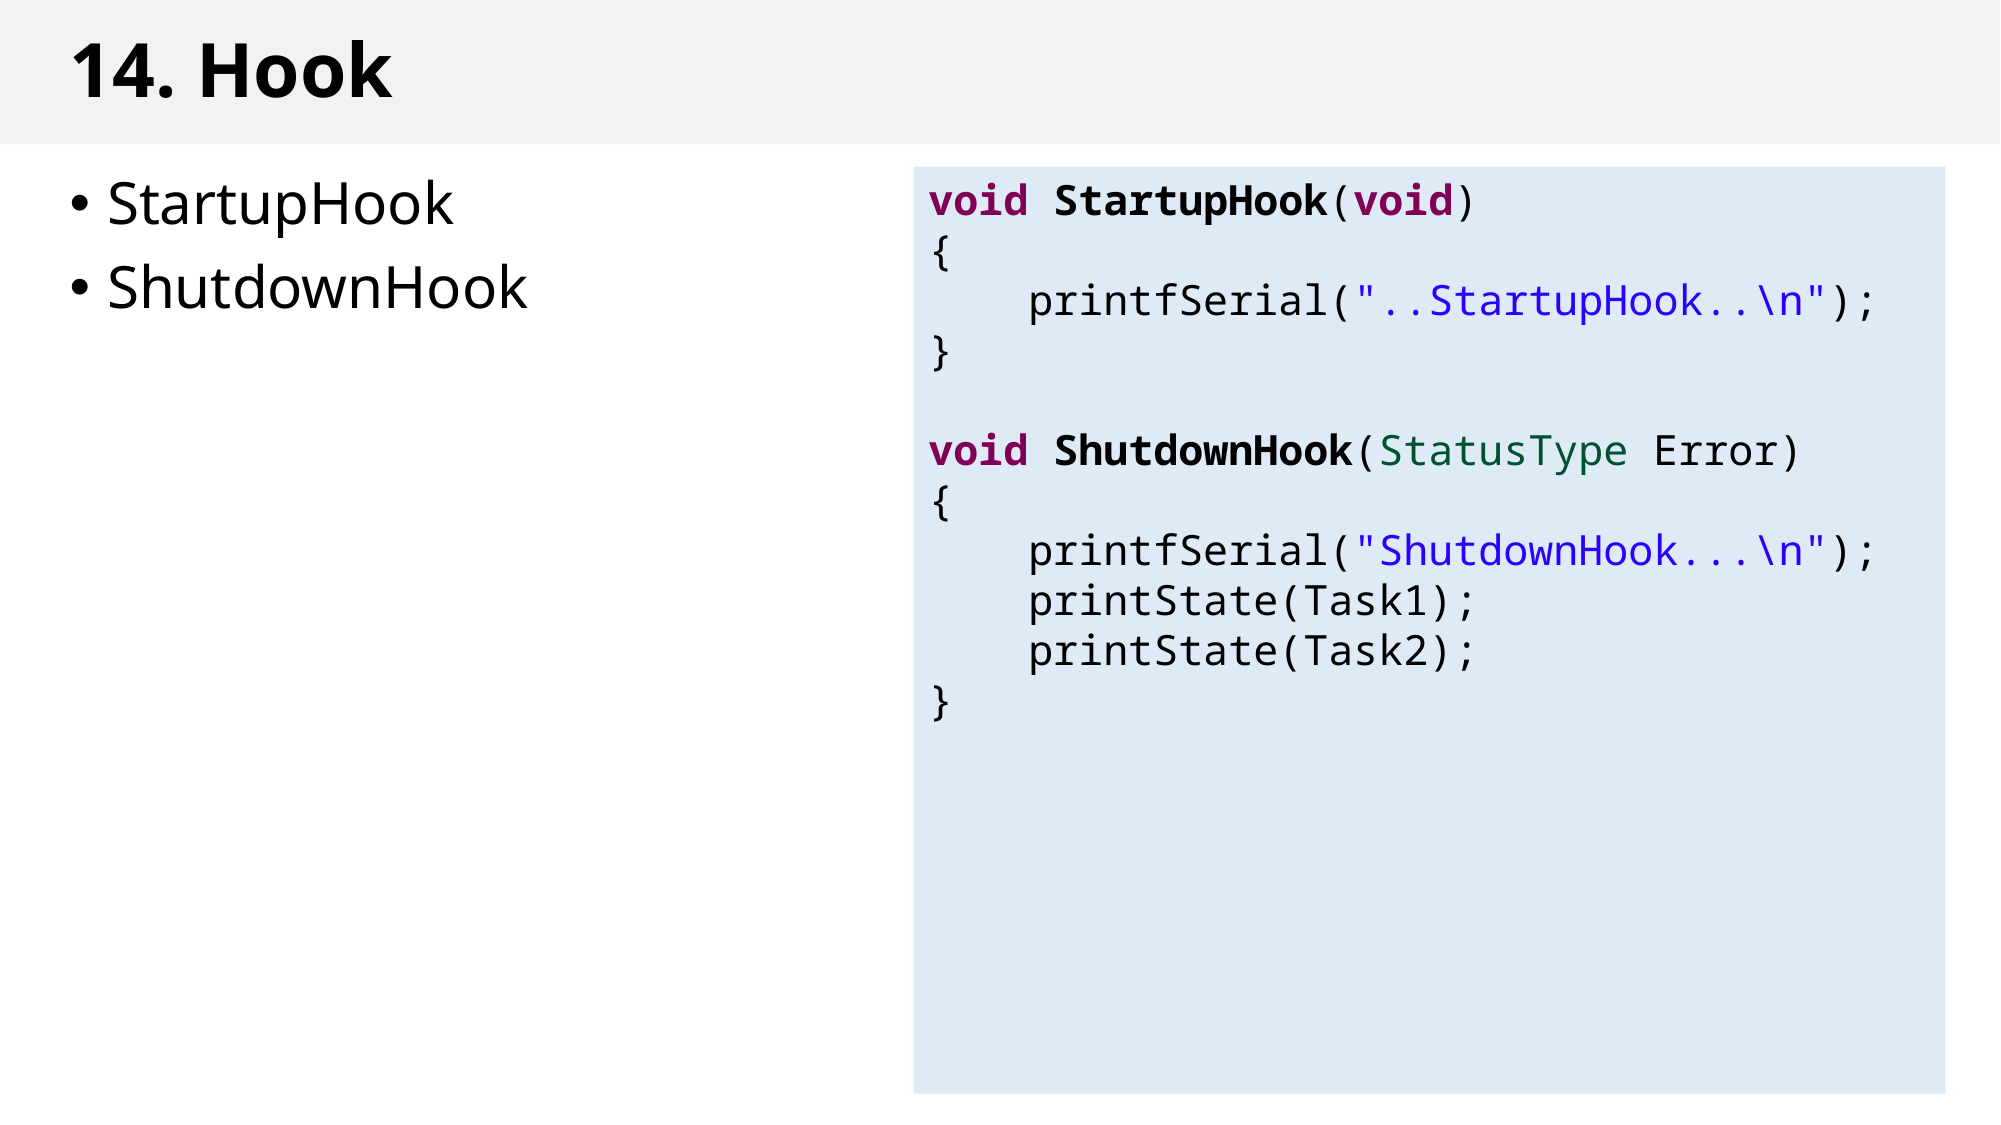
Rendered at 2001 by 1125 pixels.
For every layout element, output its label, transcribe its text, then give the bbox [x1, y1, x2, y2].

list StartupHook ShutdownHook [54, 166, 913, 1090]
text_box void StartupHook(void) { printfSerial("..StartupHook..\n"); } void ShutdownHook(StatusType Error) { printfSerial("ShutdownHook...\n"); printState(Task1); printState(Task2); } [913, 166, 1946, 1094]
title 14. Hook [54, 10, 1946, 136]
